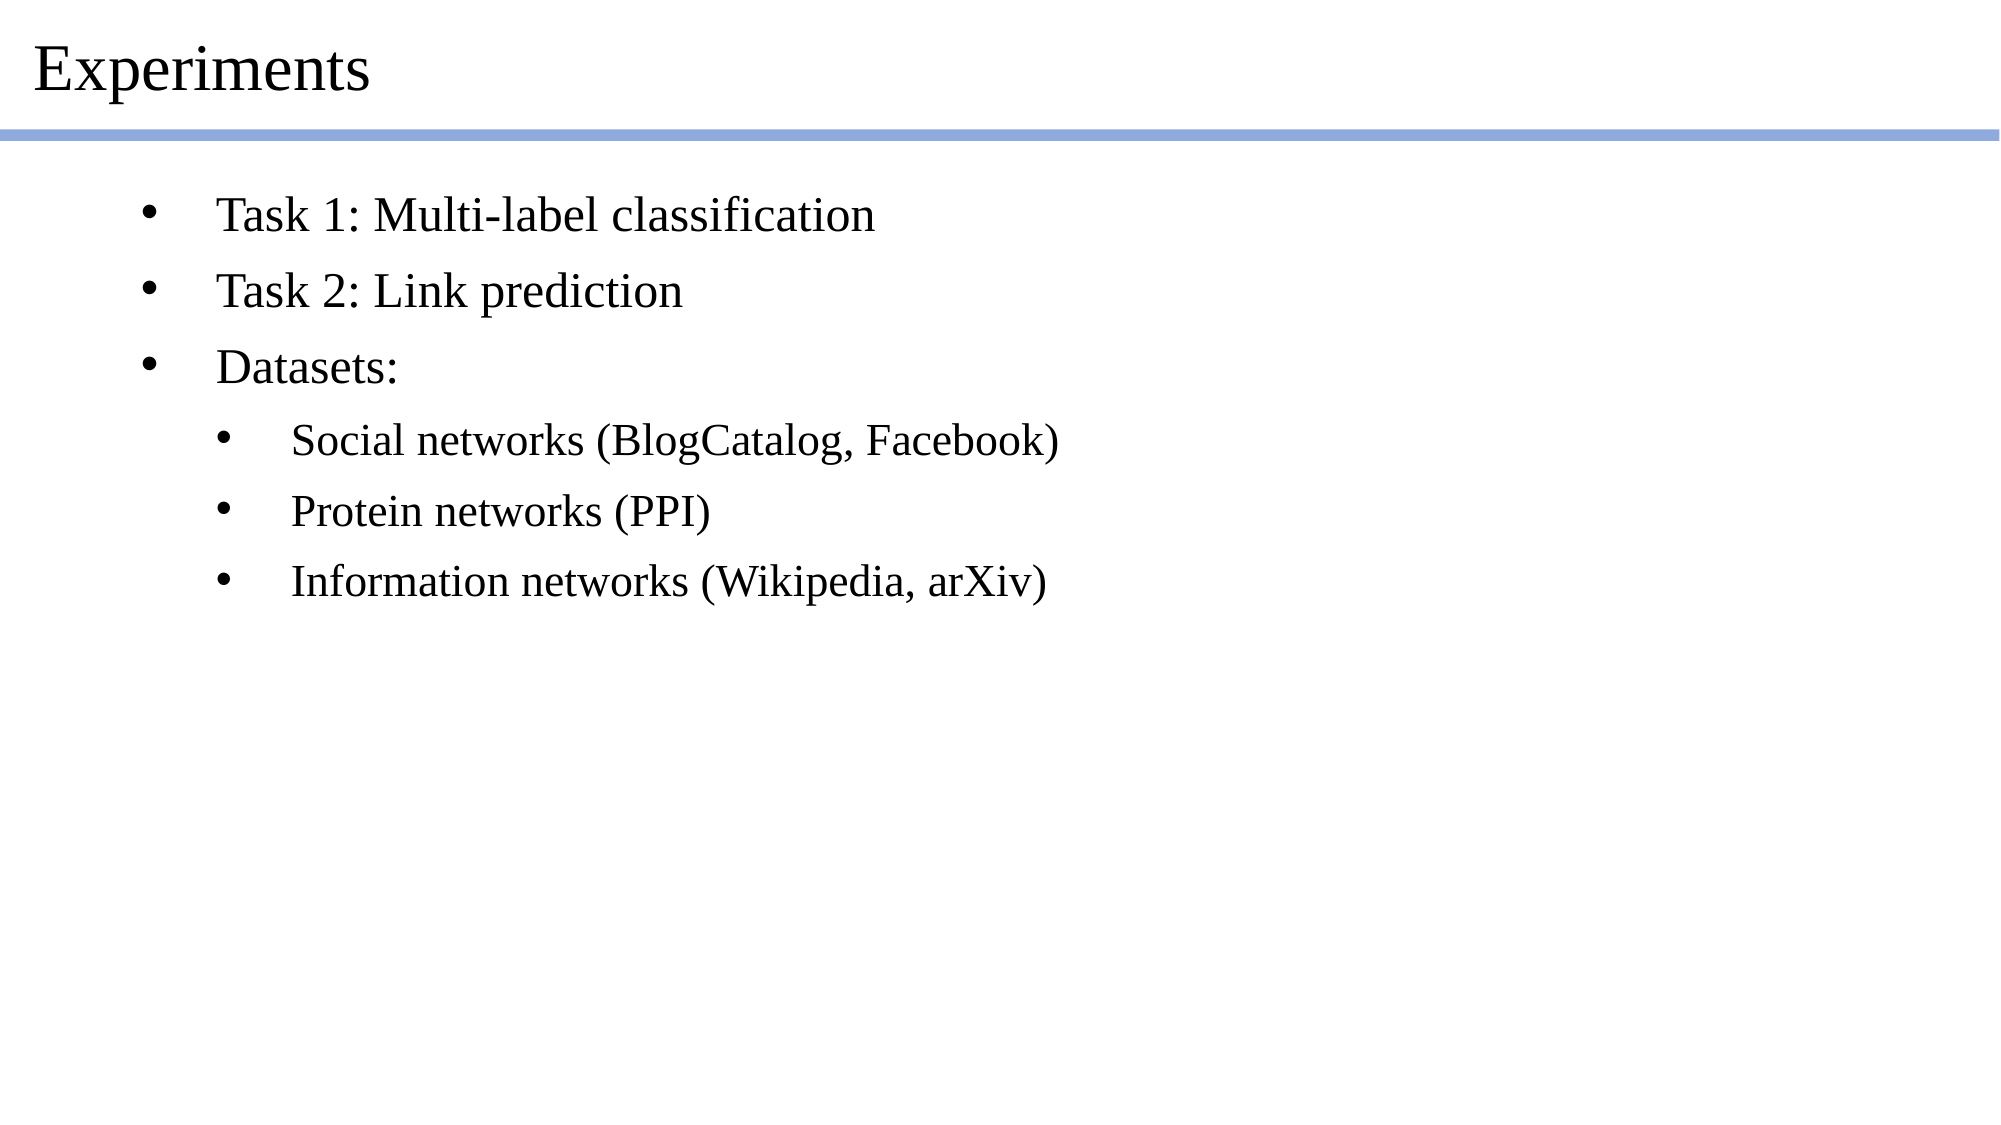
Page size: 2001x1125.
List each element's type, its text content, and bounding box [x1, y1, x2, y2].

text_box [0, 128, 2000, 142]
text_box Experiments [0, 10, 1858, 109]
subtitle Task 1: Multi-label classification Task 2: Link prediction Datasets: Social networks (BlogCatalog, Facebook) Protein networks (PPI) Information networks (Wikipedia, arXiv) [50, 167, 1939, 995]
